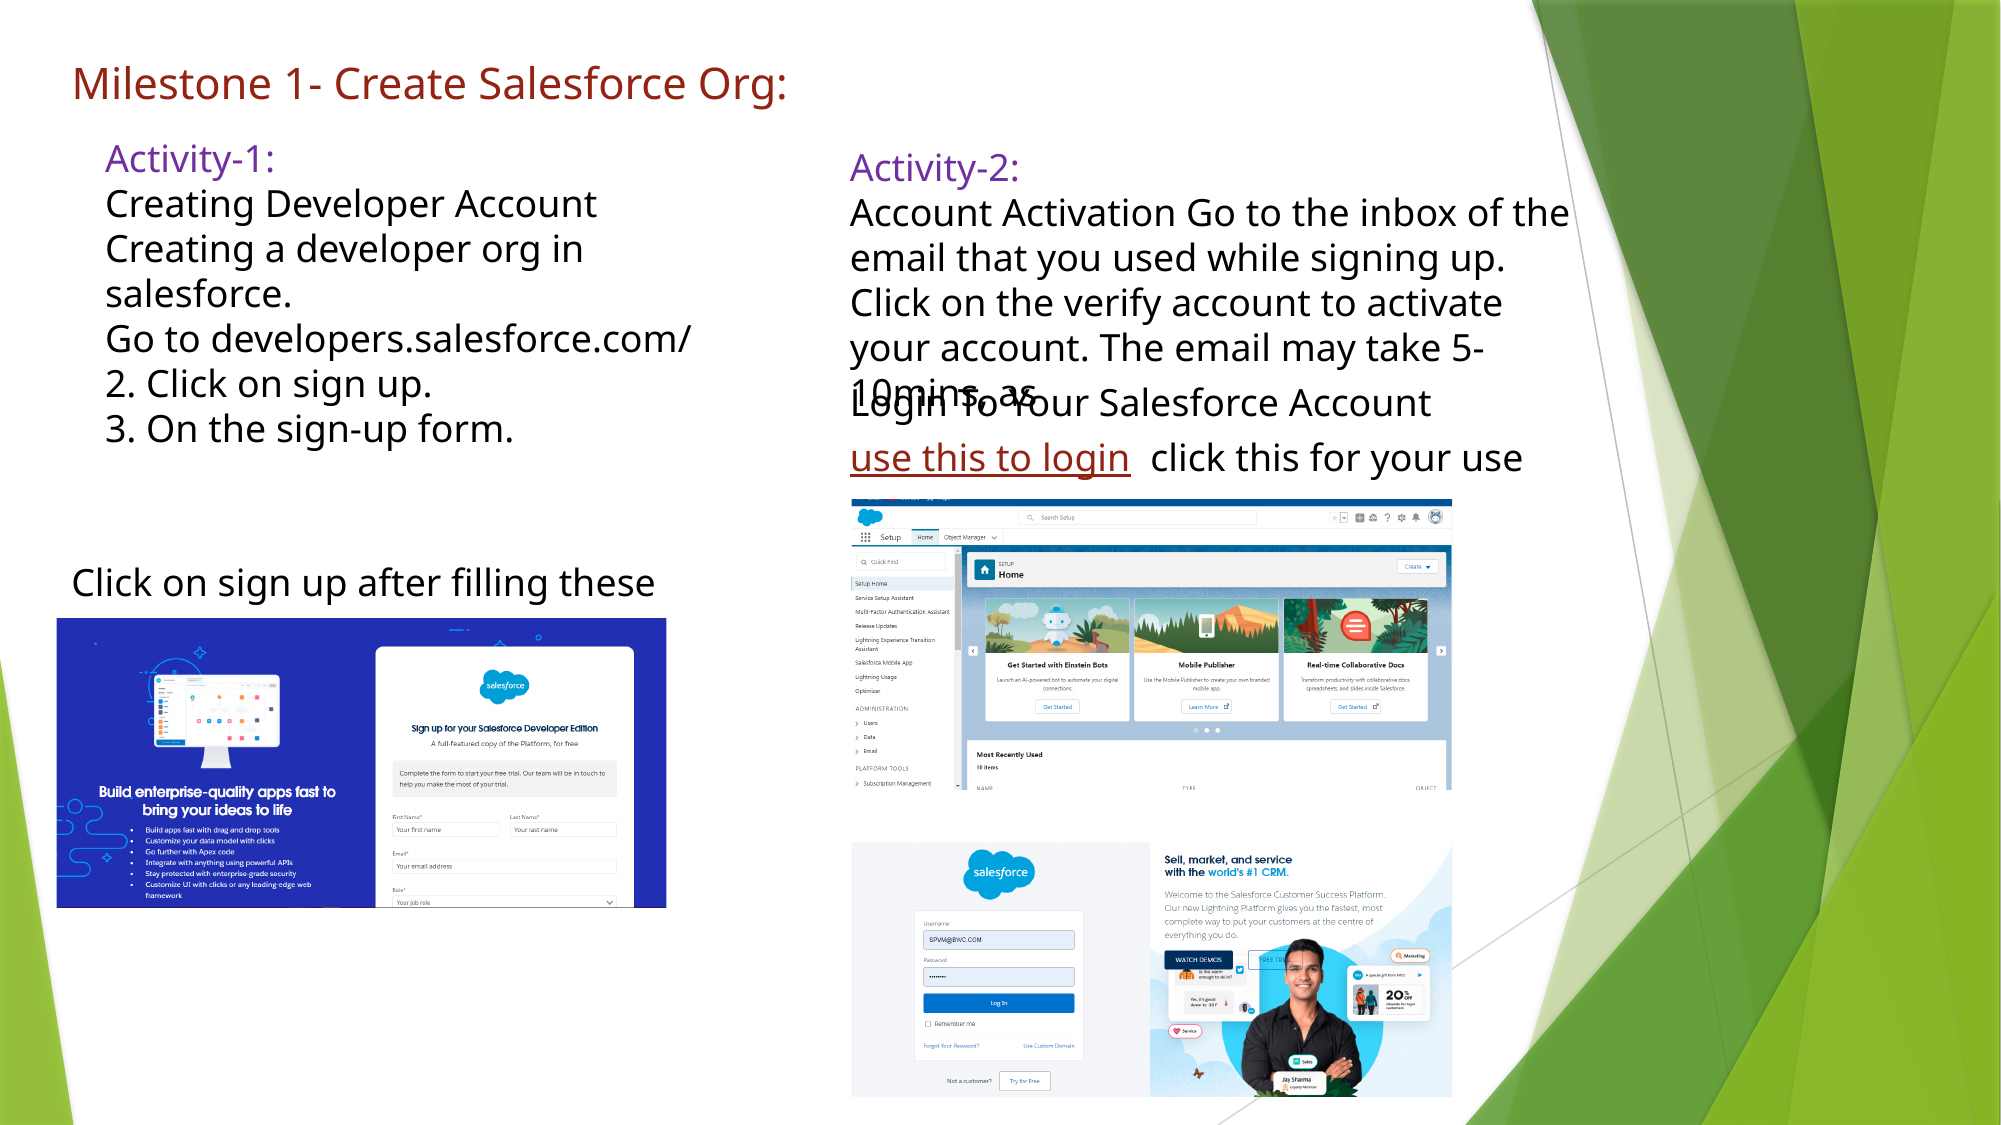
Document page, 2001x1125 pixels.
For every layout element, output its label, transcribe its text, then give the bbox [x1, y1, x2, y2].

picture [851, 499, 1453, 790]
picture [851, 841, 1453, 1098]
text_box Activity-2: Account Activation Go to the inbox of the email that you used while signing up. Click on the verify account to activate your account. The email may take 5-10mins, as [835, 136, 1593, 422]
text_box use this to login click this for your use [835, 426, 1563, 493]
title Milestone 1- Create Salesforce Org: [56, 42, 815, 116]
text_box Activity-1: Creating Developer Account Creating a developer org in salesforce. Go to developers.salesforce.com/ 2. Click on sign up. 3. On the sign-up form. [90, 127, 724, 458]
text_box Login To Your Salesforce Account [835, 371, 1469, 426]
picture [56, 618, 667, 909]
text_box Click on sign up after filling these [56, 551, 691, 612]
